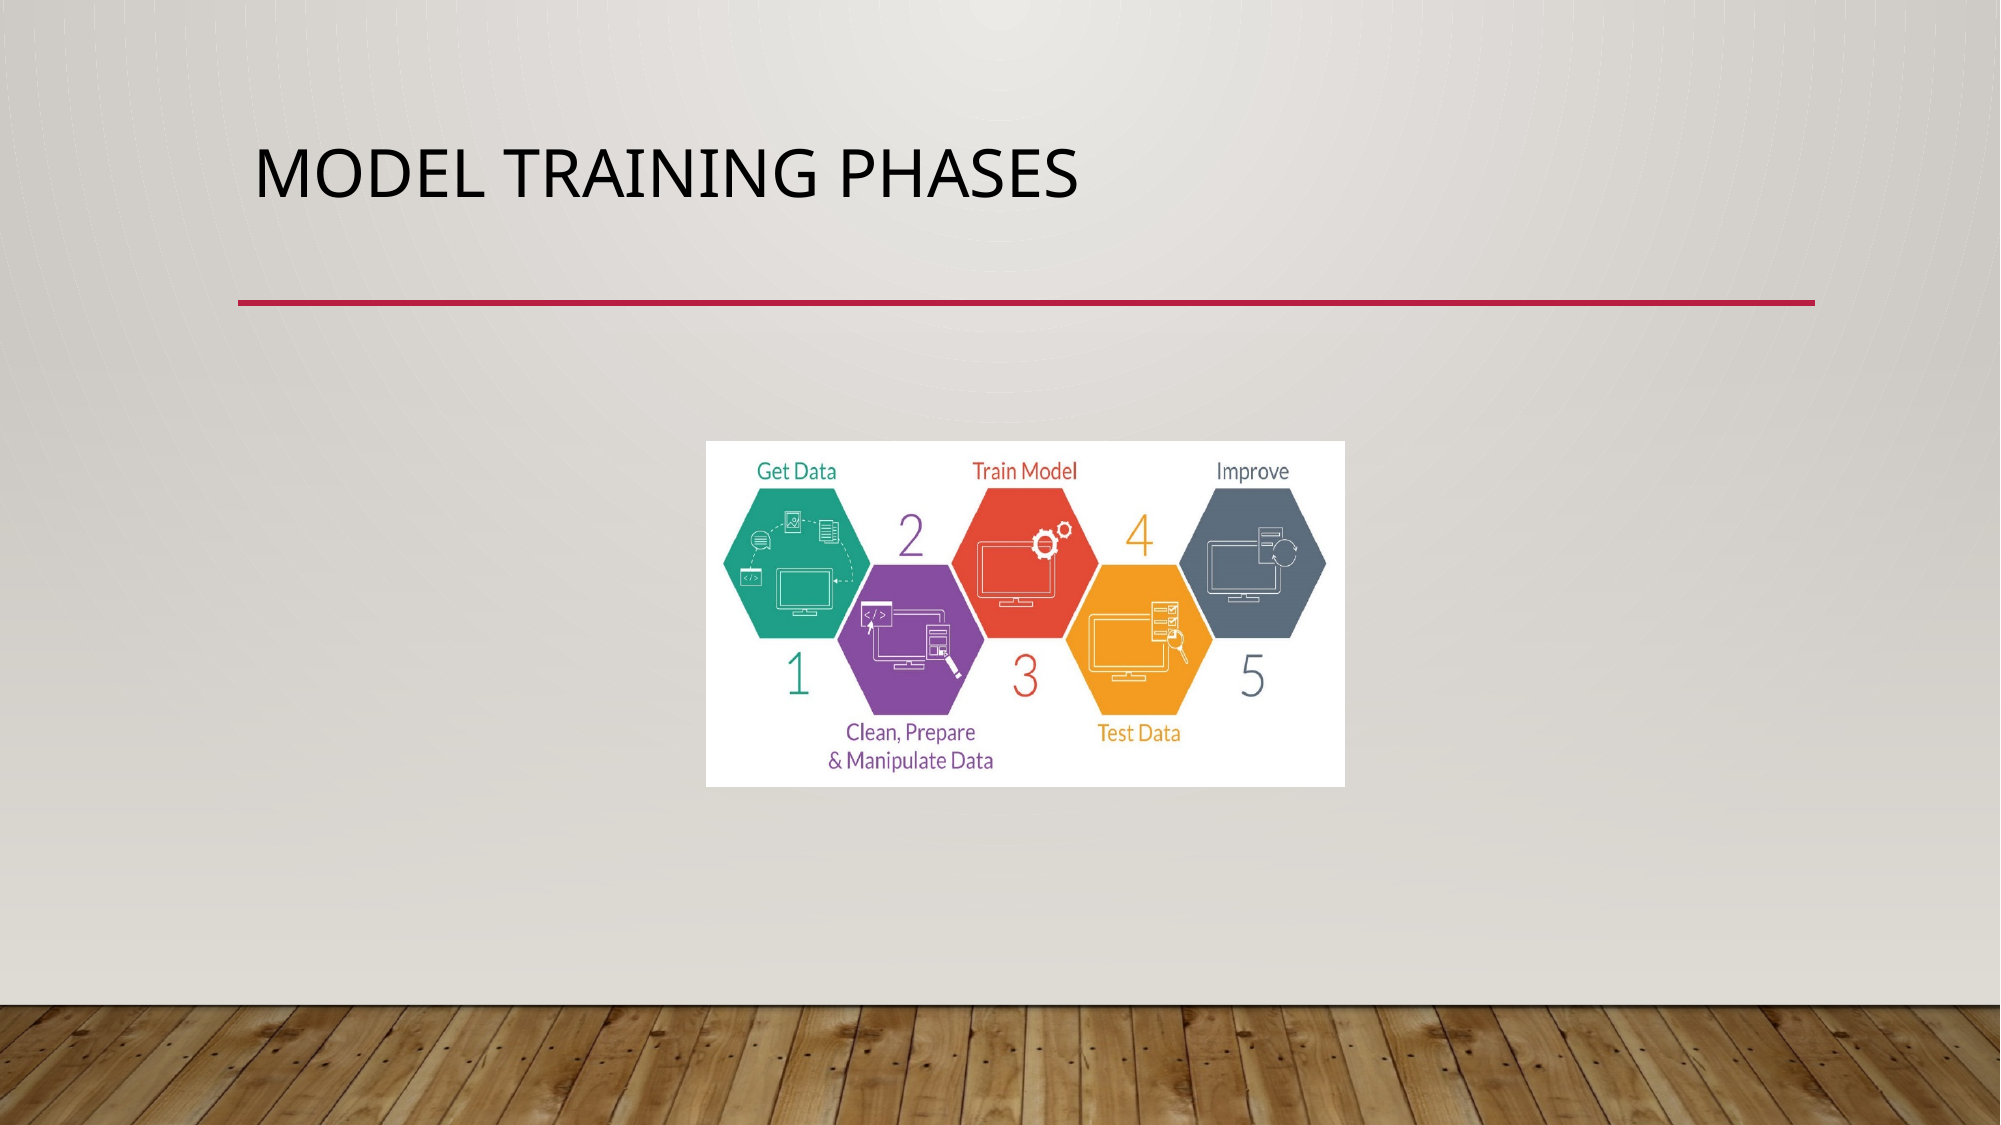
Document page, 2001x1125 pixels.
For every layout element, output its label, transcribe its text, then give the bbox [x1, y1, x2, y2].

picture [0, 1005, 2000, 1125]
title MODEL TRAINING PHASES [238, 131, 1814, 305]
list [706, 440, 1346, 787]
